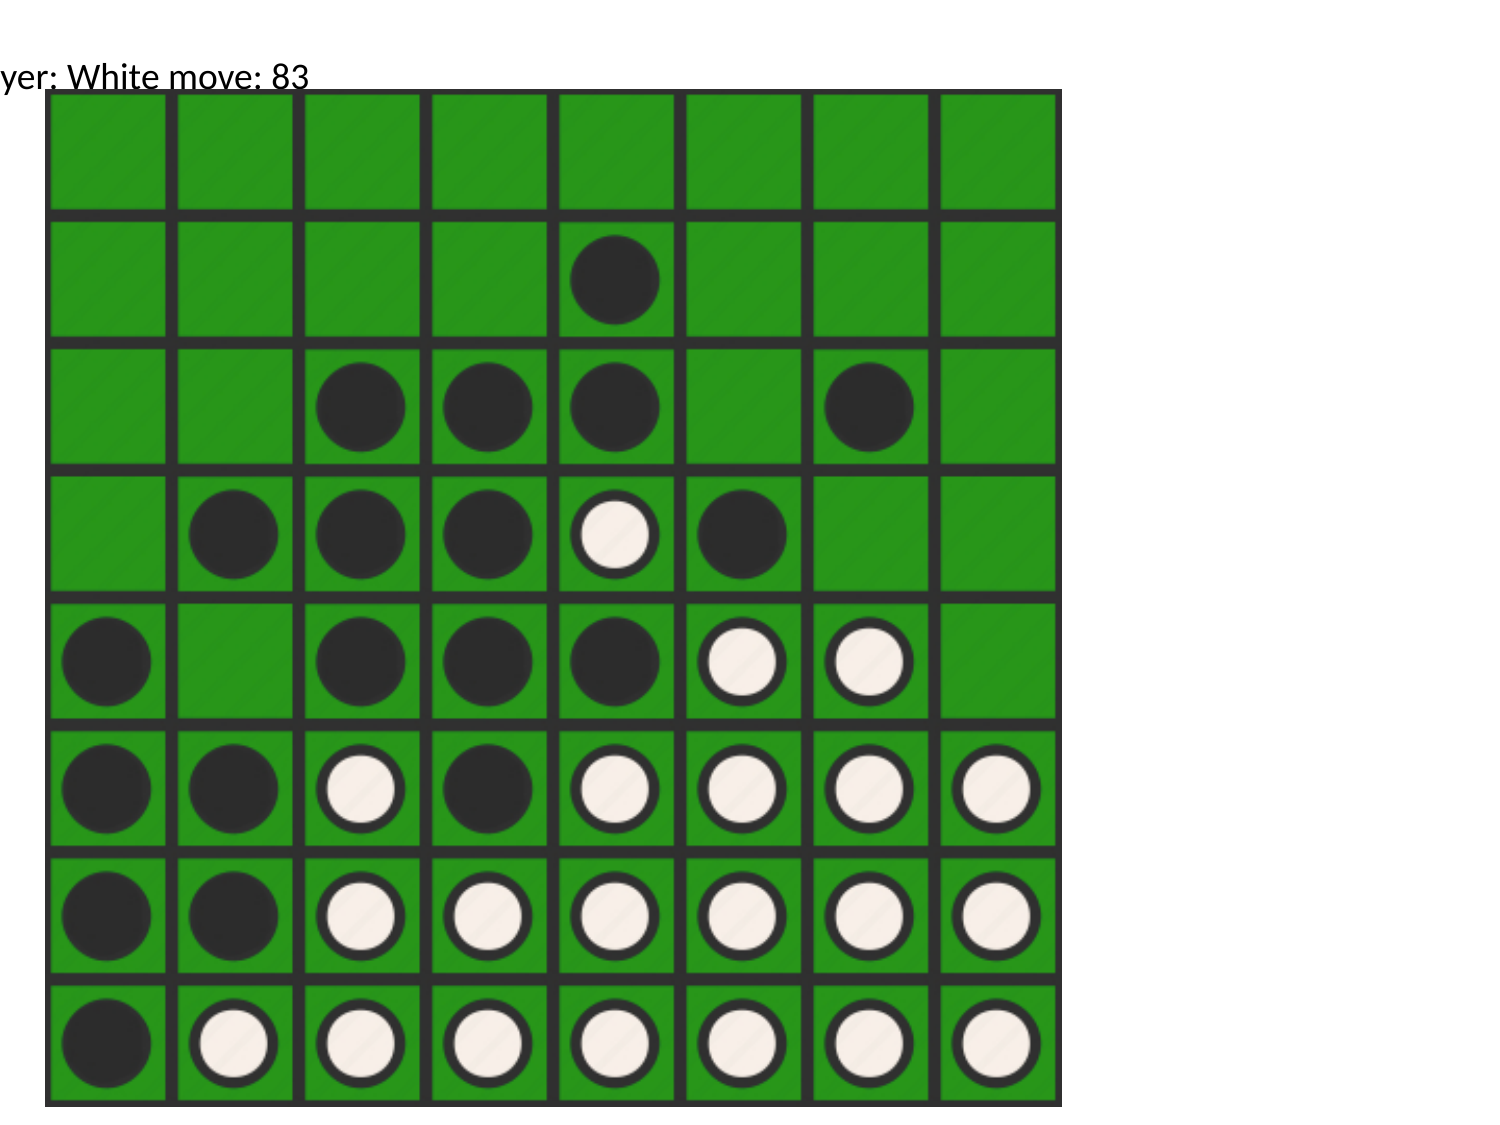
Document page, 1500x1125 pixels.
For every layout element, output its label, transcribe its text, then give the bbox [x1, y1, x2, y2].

text_box turn: 36 player: White move: 83 [0, 44, 325, 105]
picture [44, 89, 1062, 1107]
